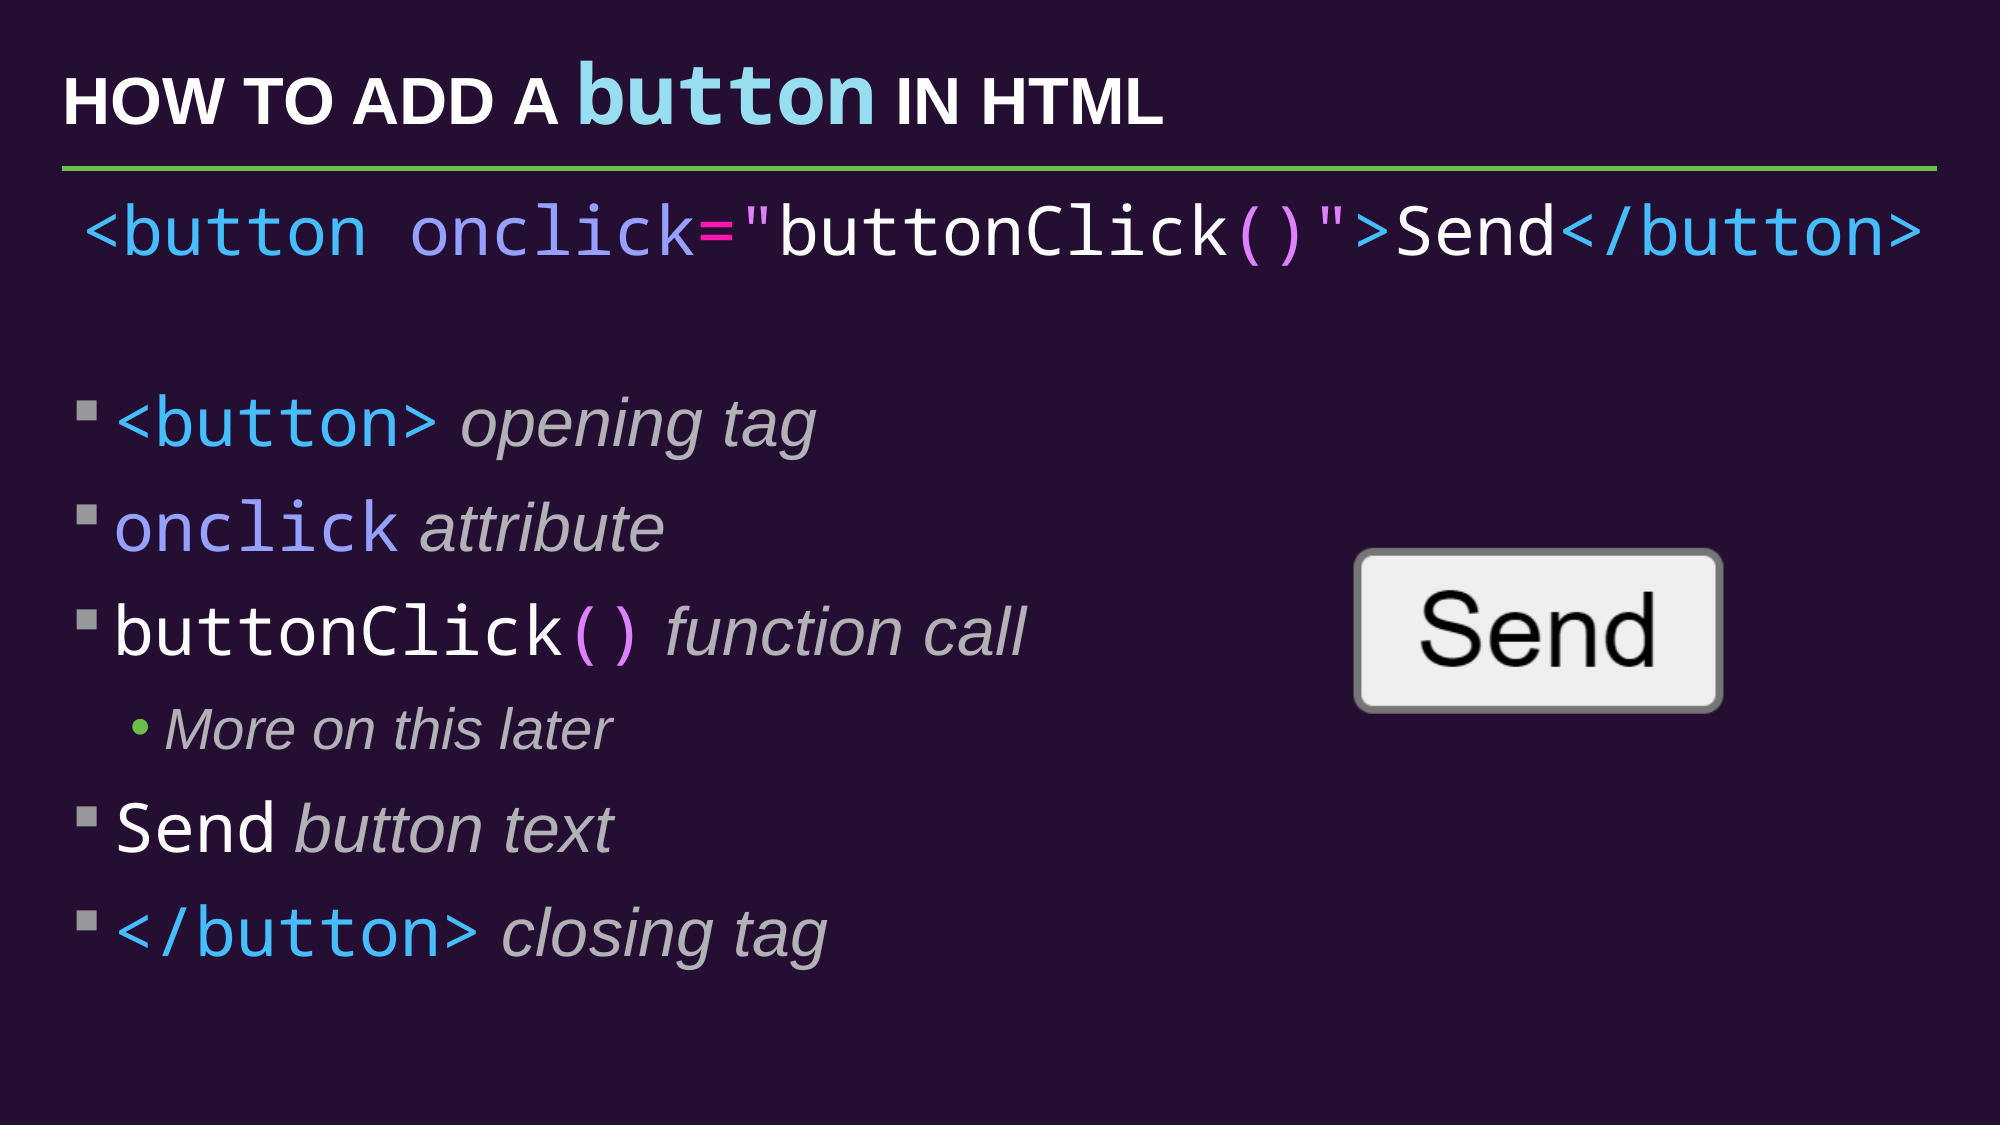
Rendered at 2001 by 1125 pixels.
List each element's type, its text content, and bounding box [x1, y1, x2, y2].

picture [1299, 506, 1813, 775]
title How to Add a button in html [62, 37, 1938, 150]
list <button onclick="buttonClick()">Send</button> <button> opening tag onclick attribute buttonClick() function call More on this later Send button text </button> closing tag [62, 187, 1938, 1050]
